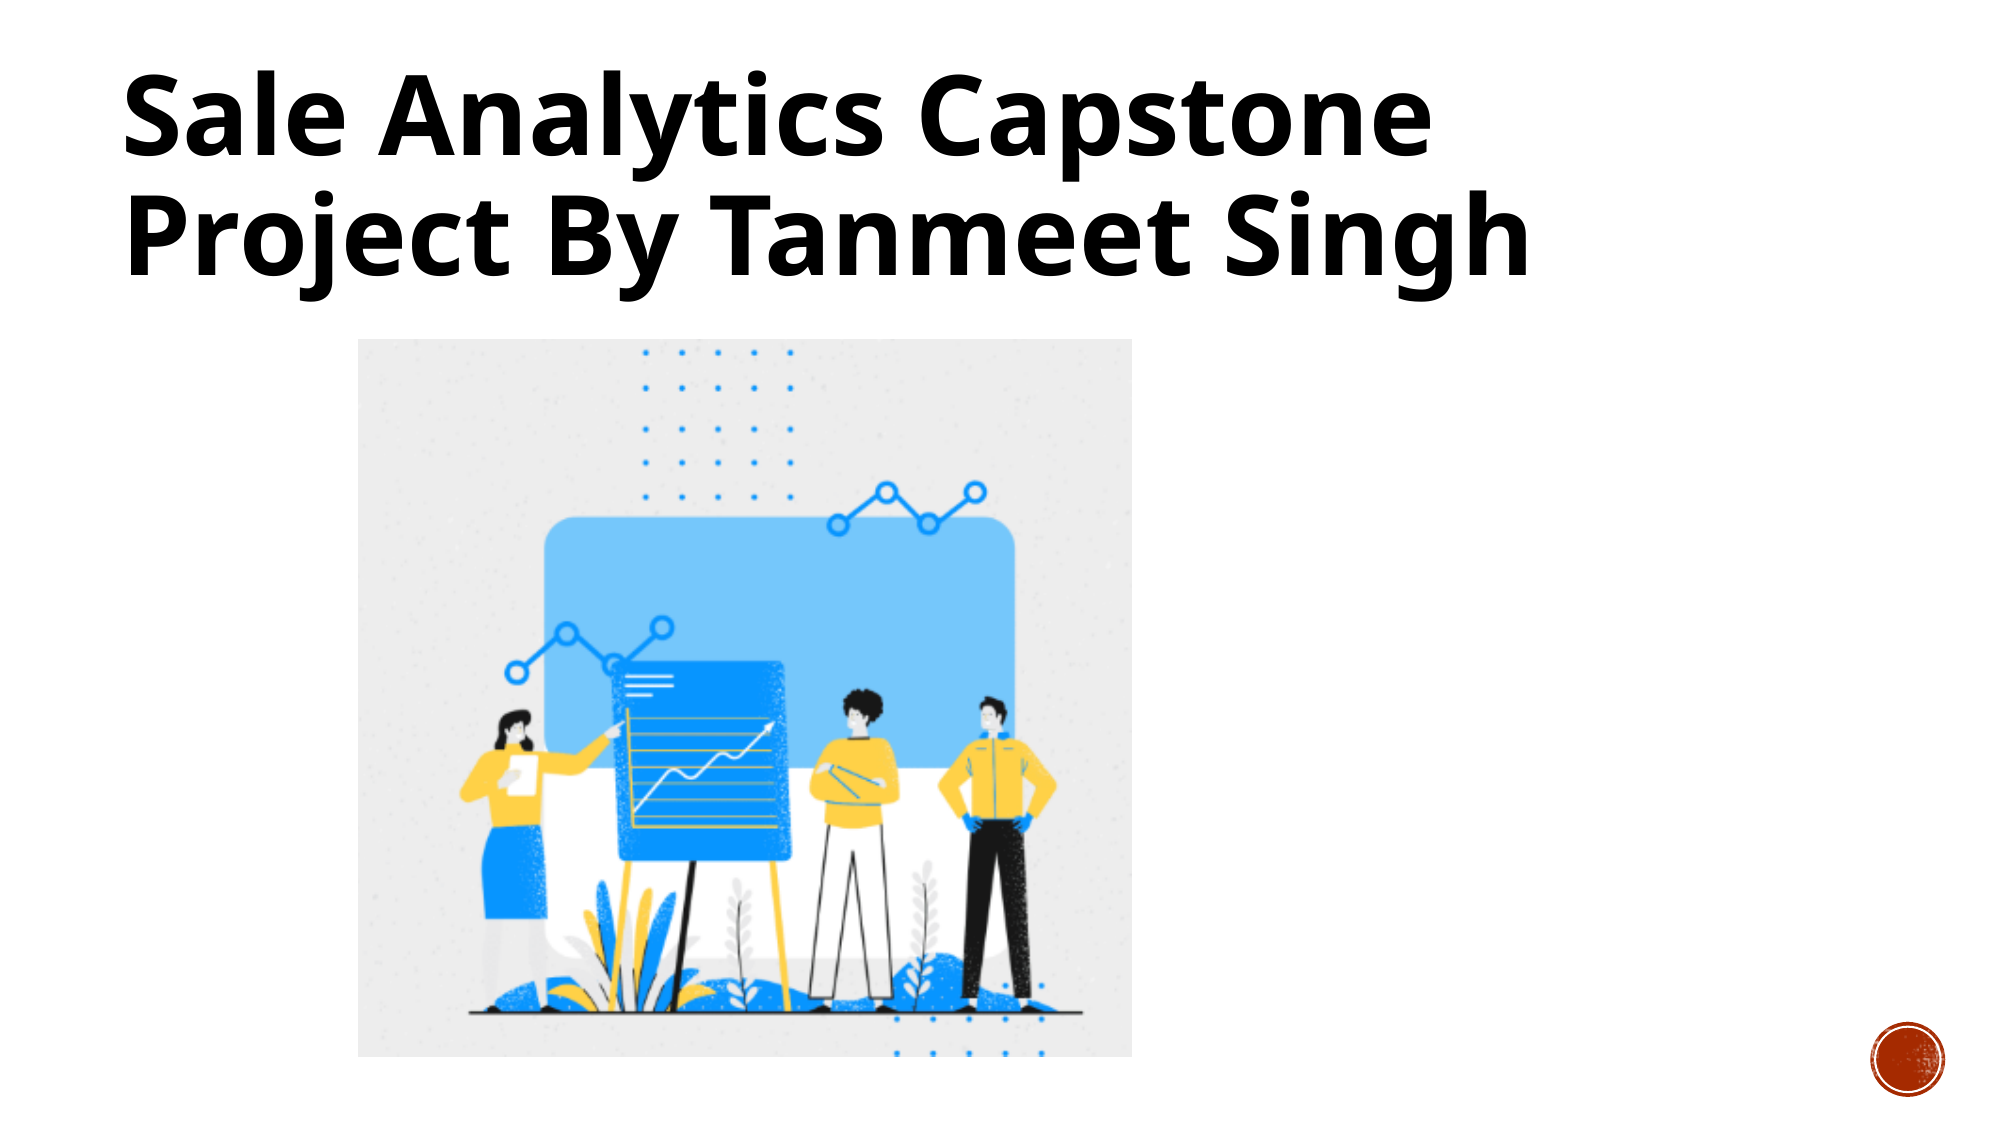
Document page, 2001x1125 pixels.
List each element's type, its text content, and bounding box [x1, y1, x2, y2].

list Sale Analytics Capstone Project By Tanmeet Singh [106, 51, 1562, 340]
picture [358, 339, 1132, 1057]
